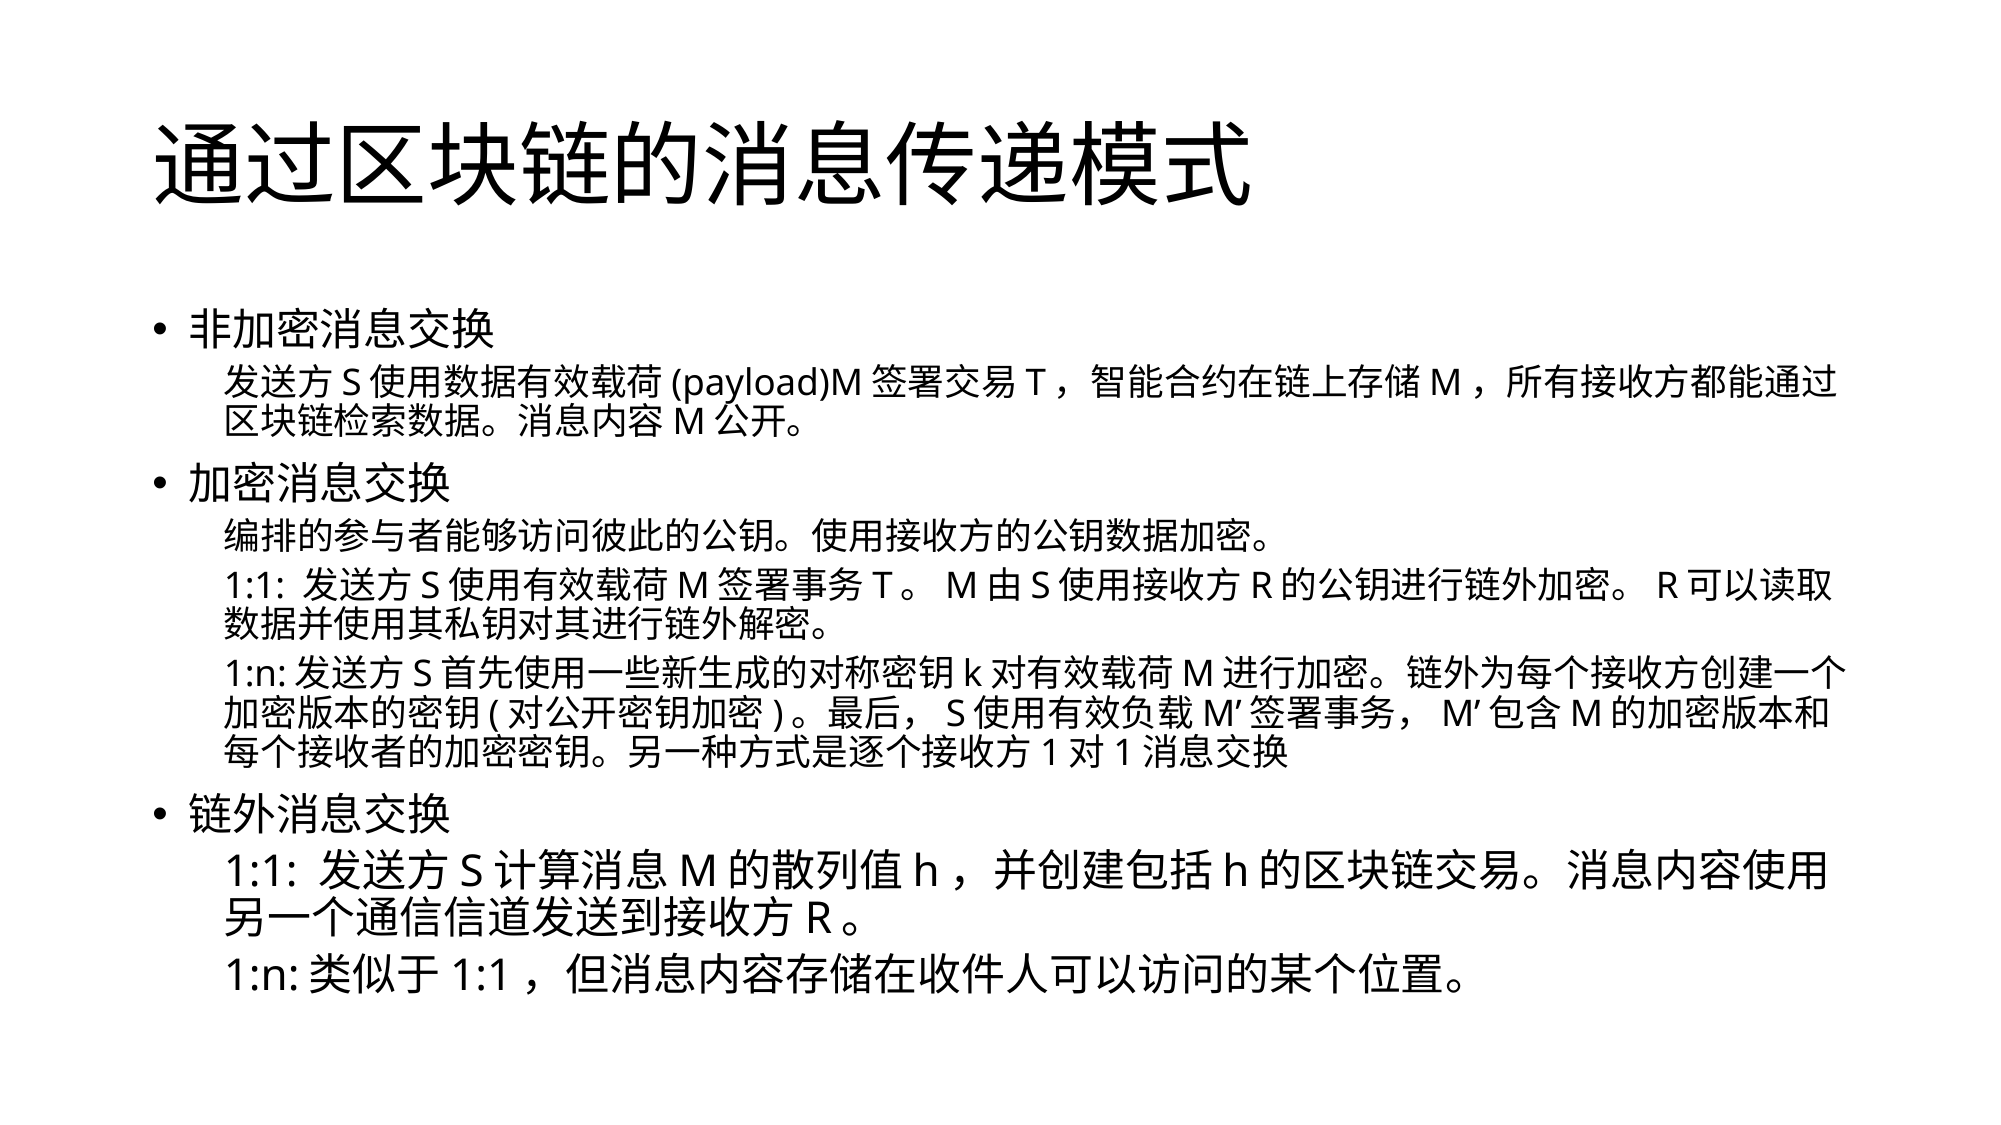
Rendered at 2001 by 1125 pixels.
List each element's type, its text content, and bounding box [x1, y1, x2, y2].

list 非加密消息交换 发送方S使用数据有效载荷(payload)M签署交易T，智能合约在链上存储M，所有接收方都能通过区块链检索数据。消息内容M公开。 加密消息交换 编排的参与者能够访问彼此的公钥。使用接收方的公钥数据加密。 1:1: 发送方S使用有效载荷M签署事务T。M由S使用接收方R的公钥进行链外加密。R可以读取数据并使用其私钥对其进行链外解密。 1:n:发送方S首先使用一些新生成的对称密钥k对有效载荷M进行加密。链外为每个接收方创建一个加密版本的密钥(对公开密钥加密)。最后，S使用有效负载M’签署事务，M’包含M的加密版本和每个接收者的加密密钥。另一种方式是逐个接收方1对1消息交换 链外消息交换 1:1: 发送方S计算消息M的散列值h，并创建包括h的区块链交易。消息内容使用另一个通信信道发送到接收方R。 1:n:类似于1:1，但消息内容存储在收件人可以访问的某个位置。 [137, 299, 1863, 1014]
title 通过区块链的消息传递模式 [137, 59, 1863, 278]
